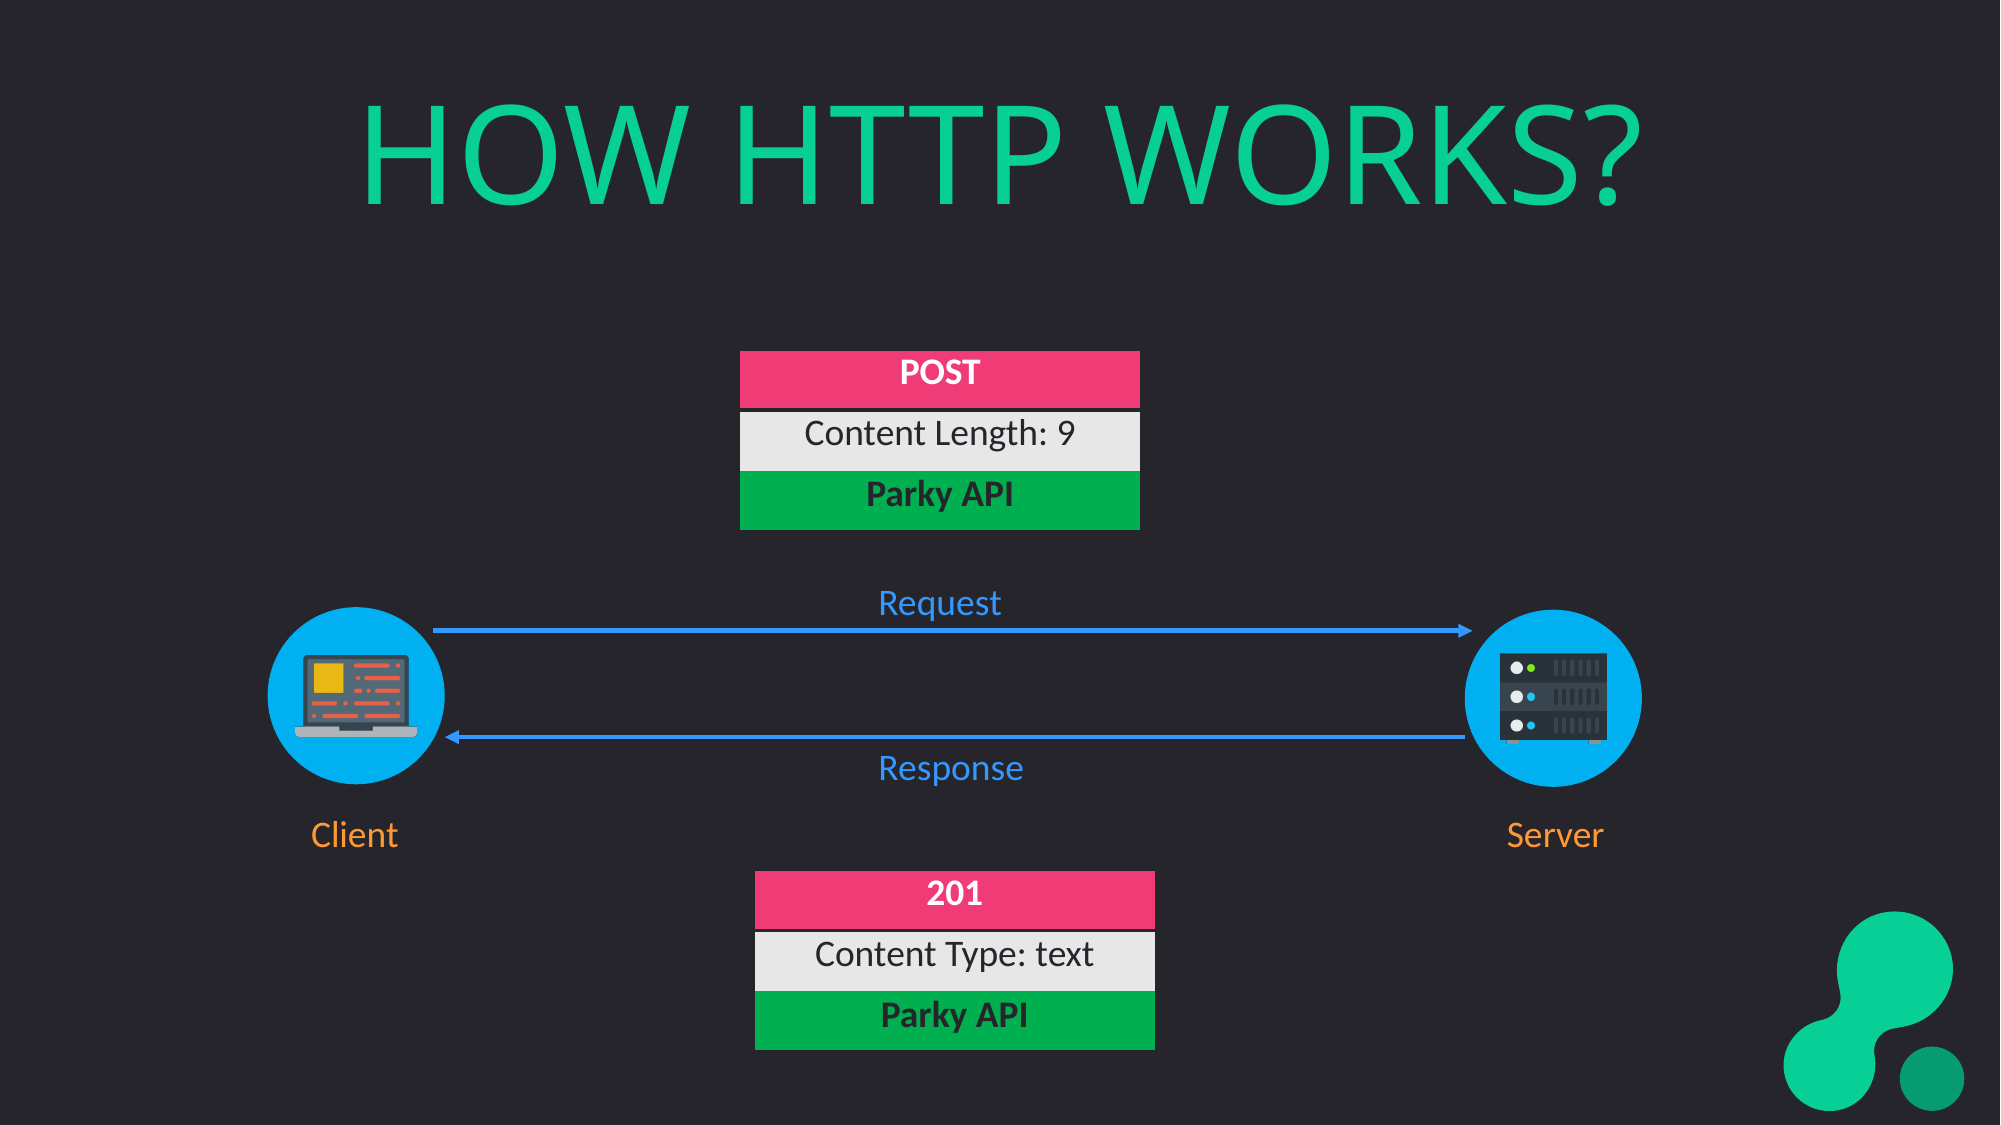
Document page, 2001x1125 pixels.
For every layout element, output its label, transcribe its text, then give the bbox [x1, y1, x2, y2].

text_box Client [296, 802, 414, 862]
table_header 201 [755, 871, 1155, 929]
table_cell Parky API [740, 471, 1140, 530]
table_header POST [740, 351, 1140, 408]
text_box Response [863, 738, 1040, 796]
table_cell Parky API [755, 991, 1155, 1050]
table_cell Content Length: 9 [740, 412, 1140, 471]
table_cell Content Type: text [755, 932, 1155, 991]
text_box Request [863, 570, 1017, 630]
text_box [267, 607, 445, 785]
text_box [1464, 609, 1642, 787]
text_box Server [1492, 802, 1620, 862]
title How http works? [137, 42, 1863, 243]
